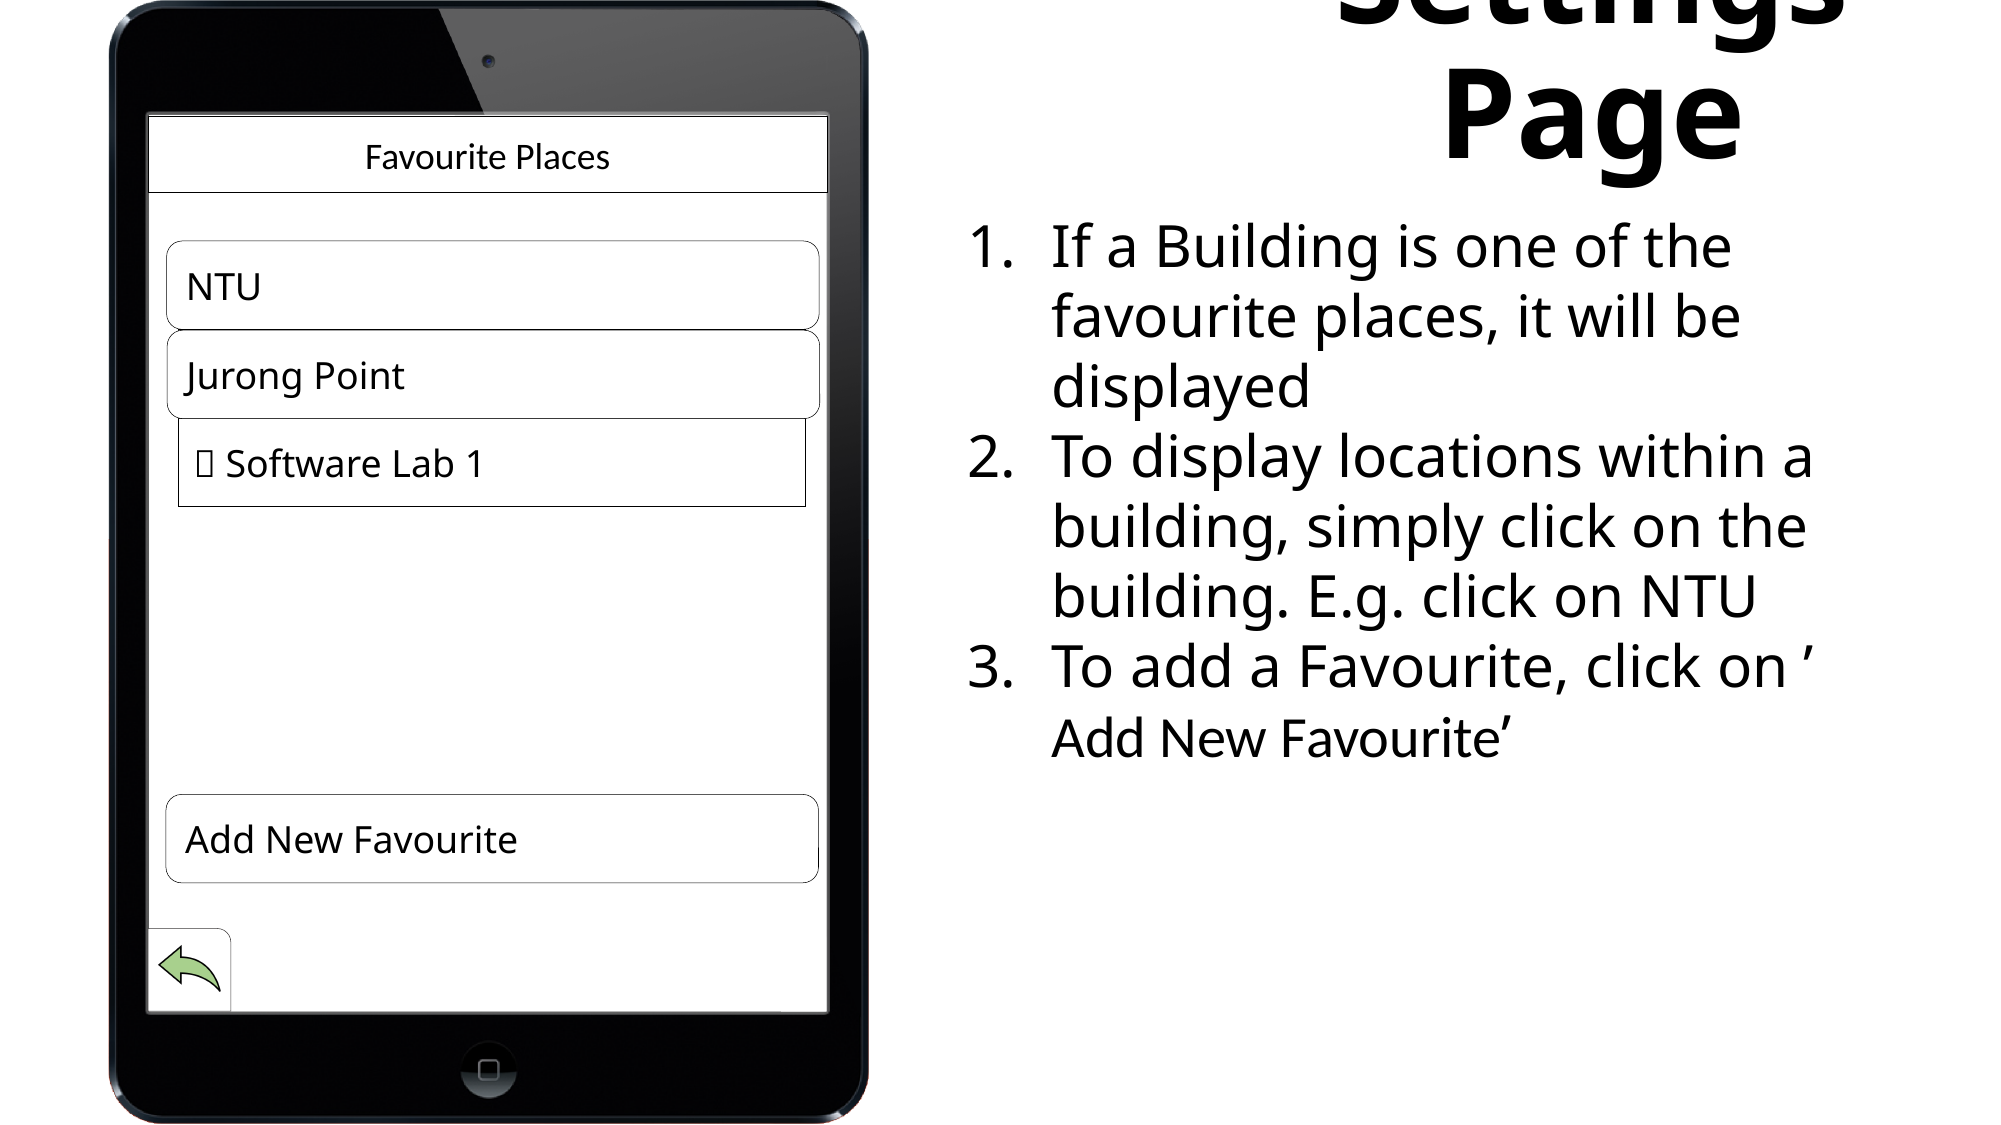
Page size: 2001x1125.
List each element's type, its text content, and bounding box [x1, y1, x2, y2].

title Settings Page [1217, 32, 1967, 194]
text_box If a Building is one of the favourite places, it will be displayed To display locations within a building, simply click on the building. E.g. click on NTU To add a Favourite, click on ’ Add New Favourite’ [952, 201, 1833, 776]
picture [108, 0, 869, 1124]
